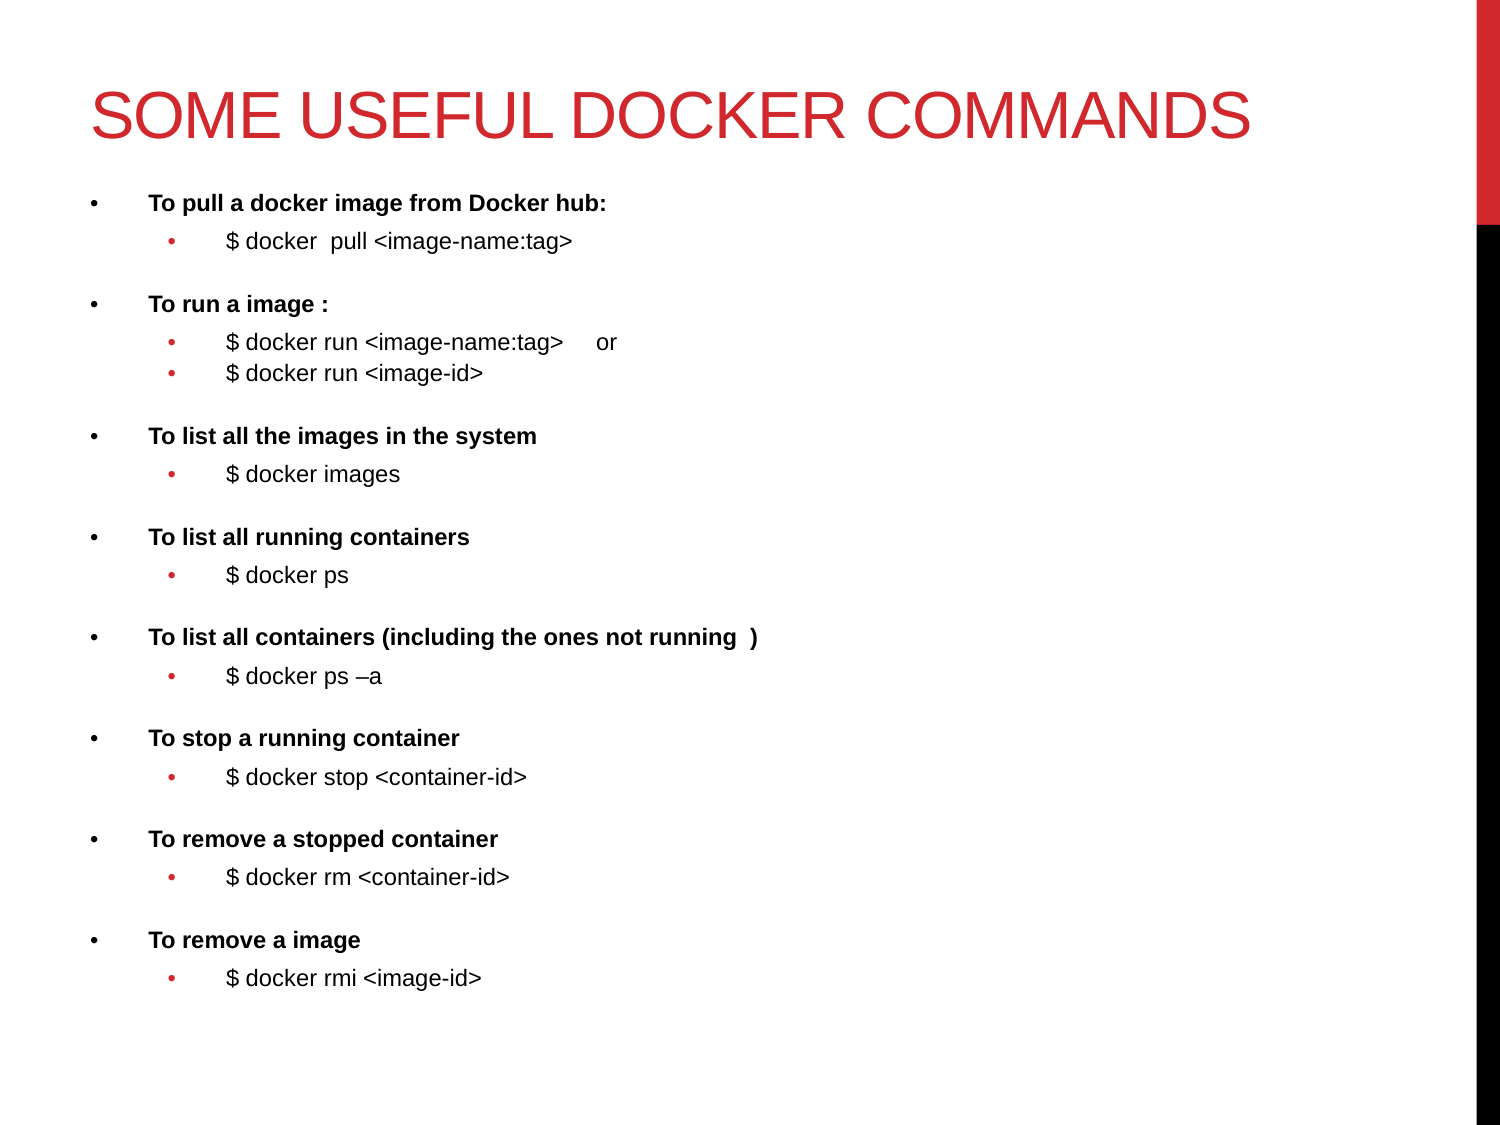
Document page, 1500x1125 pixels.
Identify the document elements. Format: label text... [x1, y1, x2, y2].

title Some Useful Docker Commands [75, 25, 1363, 161]
list To pull a docker image from Docker hub: $ docker pull <image-name:tag> To run a image : $ docker run <image-name:tag> or $ docker run <image-id> To list all the images in the system $ docker images To list all running containers $ docker ps To list all containers (including the ones not running ) $ docker ps –a To stop a running container $ docker stop <container-id> To remove a stopped container $ docker rm <container-id> To remove a image $ docker rmi <image-id> [75, 182, 1325, 1005]
